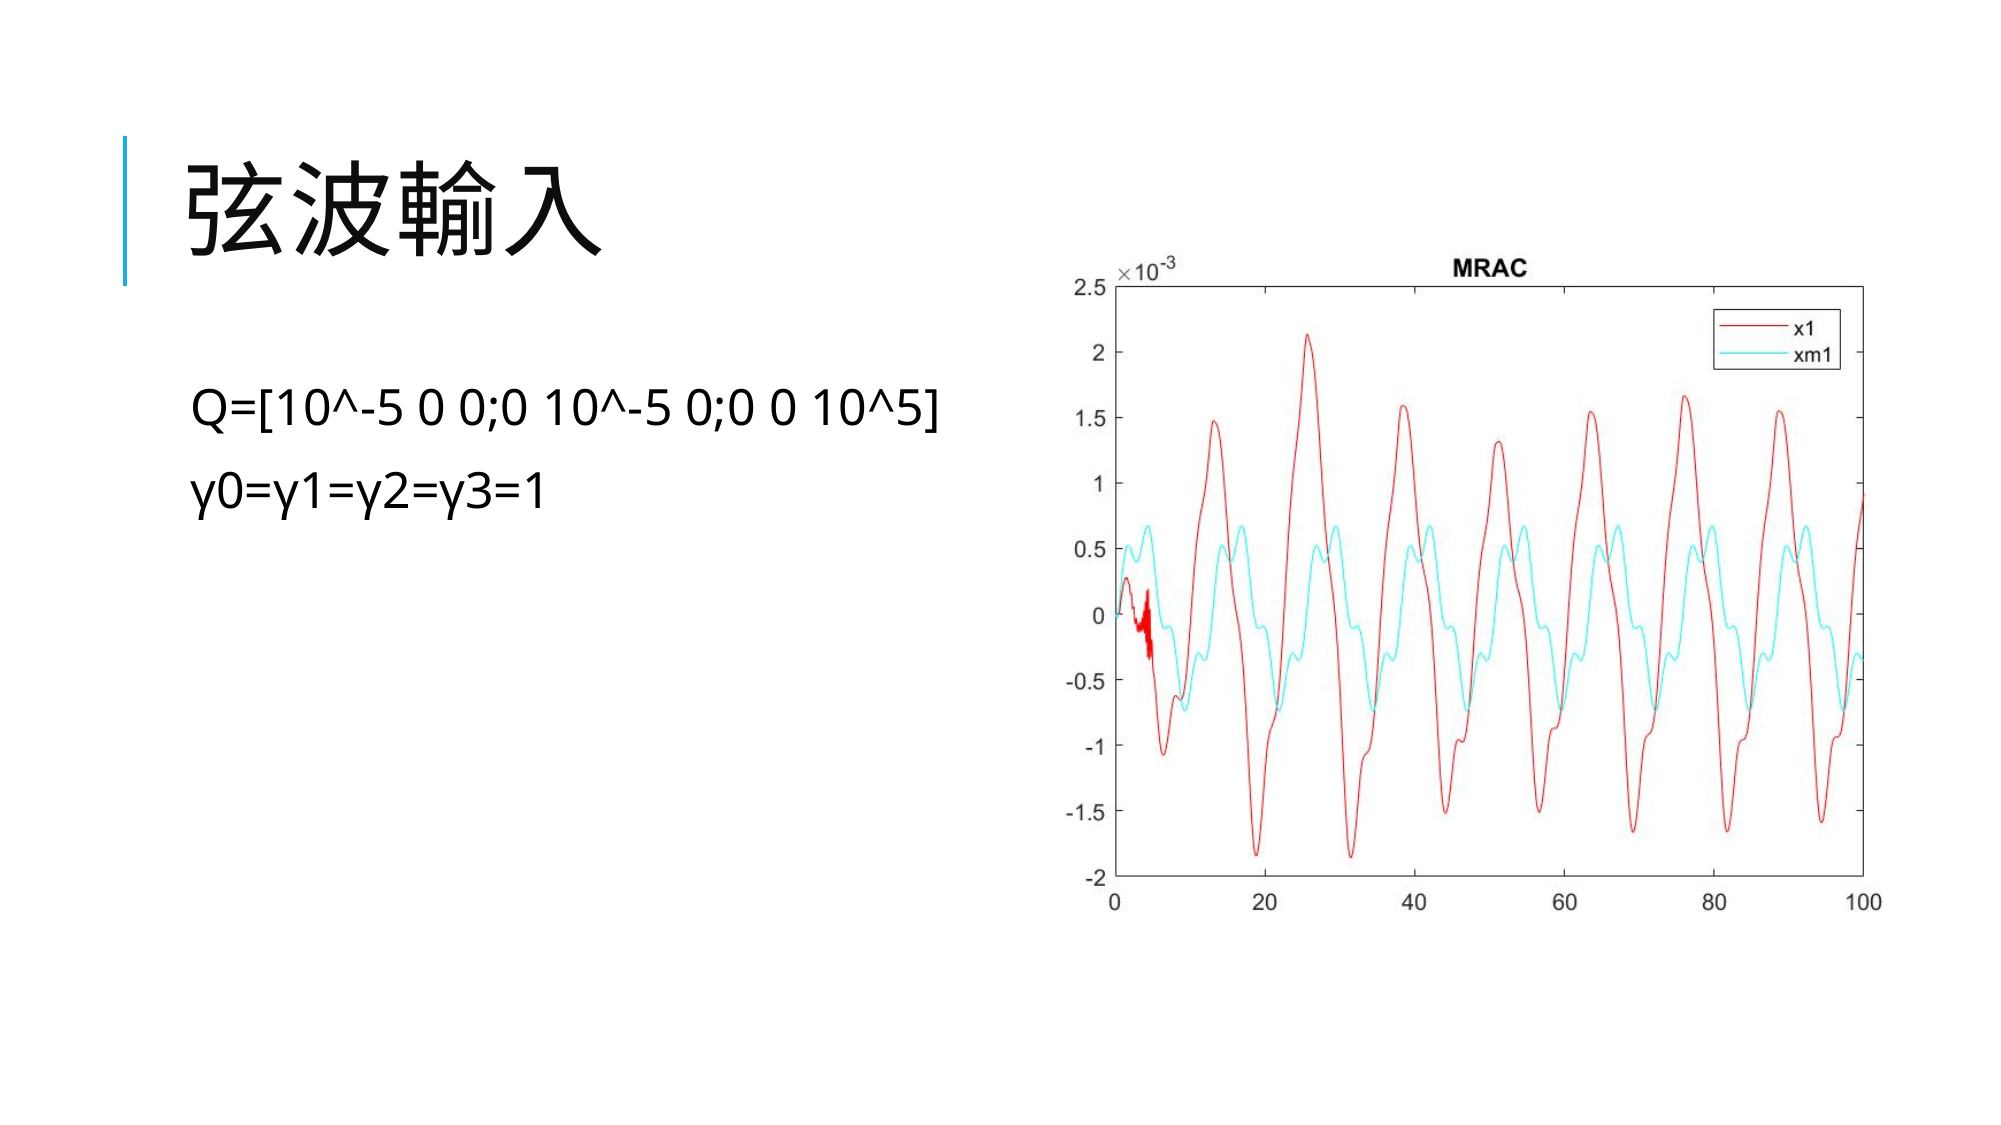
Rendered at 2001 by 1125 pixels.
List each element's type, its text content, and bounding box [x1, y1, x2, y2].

list Q=[10^-5 0 0;0 10^-5 0;0 0 10^5] γ0=γ1=γ2=γ3=1 [168, 375, 1763, 1035]
picture [990, 232, 1956, 957]
title 弦波輸入 [168, 96, 1763, 342]
